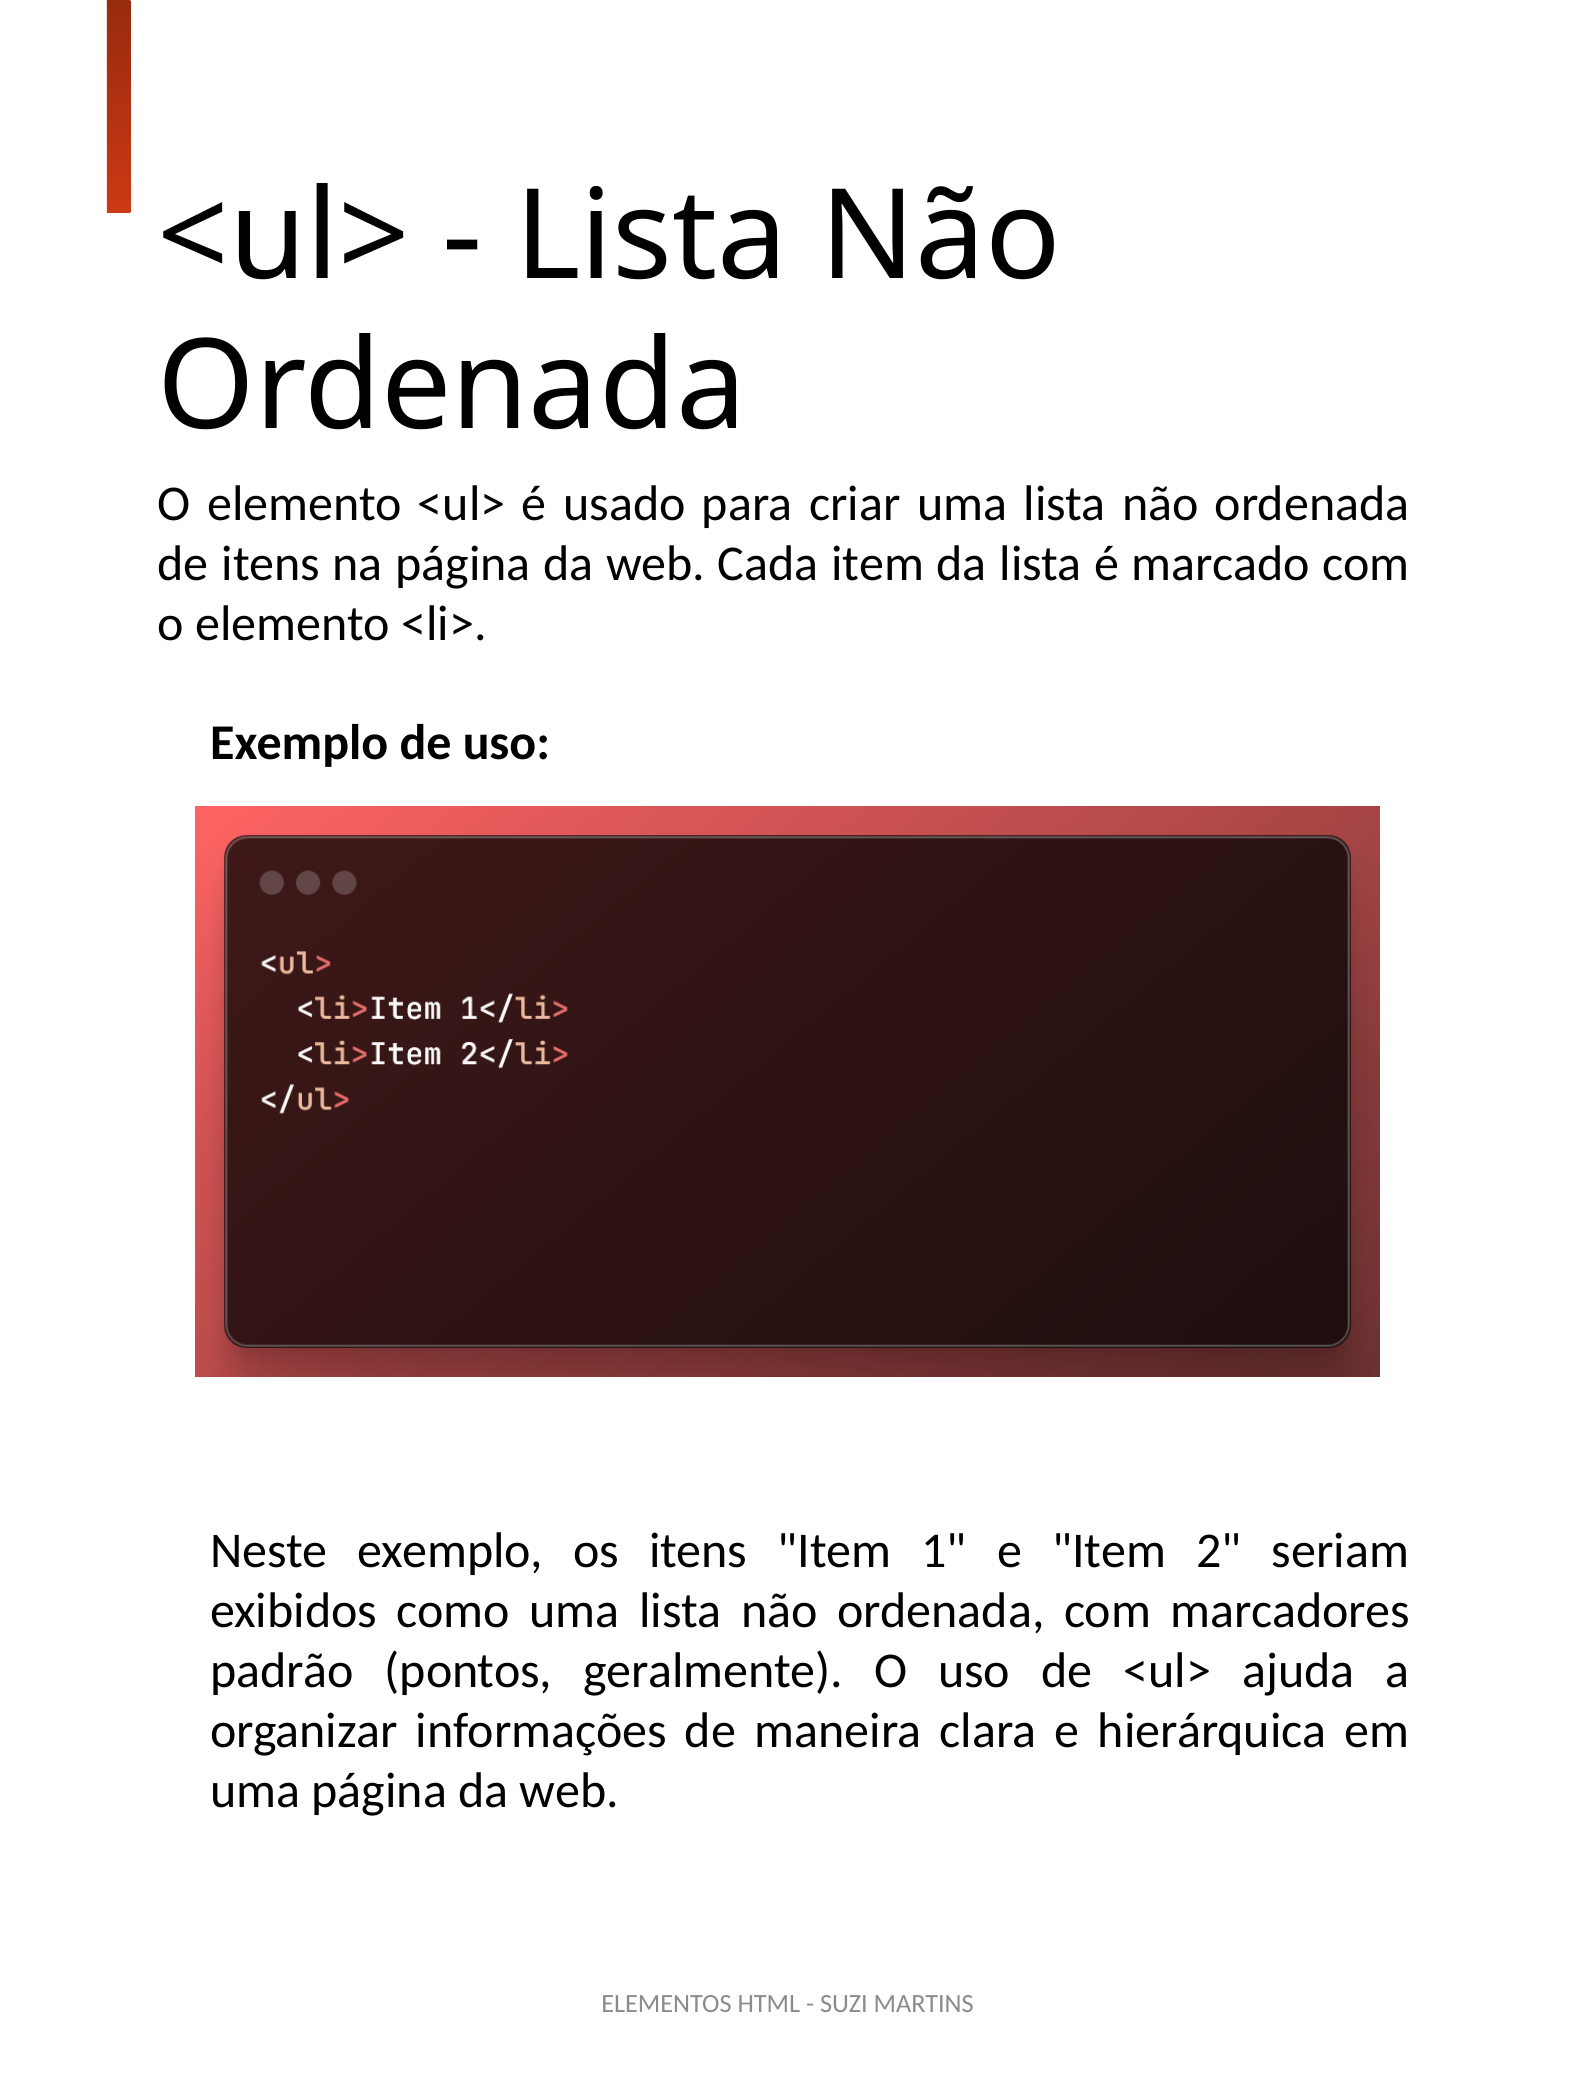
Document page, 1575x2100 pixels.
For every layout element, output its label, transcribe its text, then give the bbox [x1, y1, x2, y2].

text_box <ul> - Lista Não Ordenada [142, 146, 1575, 462]
text_box [106, 0, 131, 213]
footer ELEMENTOS HTML - SUZI MARTINS [521, 1946, 1054, 2059]
text_box Neste exemplo, os itens "Item 1" e "Item 2" seriam exibidos como uma lista não ordenada, com marcadores padrão (pontos, geralmente). O uso de <ul> ajuda a organizar informações de maneira clara e hierárquica em uma página da web. [195, 1510, 1426, 1825]
text_box O elemento <ul> é usado para criar uma lista não ordenada de itens na página da web. Cada item da lista é marcado com o elemento <li>. [142, 462, 1426, 658]
picture [195, 806, 1380, 1378]
text_box Exemplo de uso: [195, 702, 983, 778]
